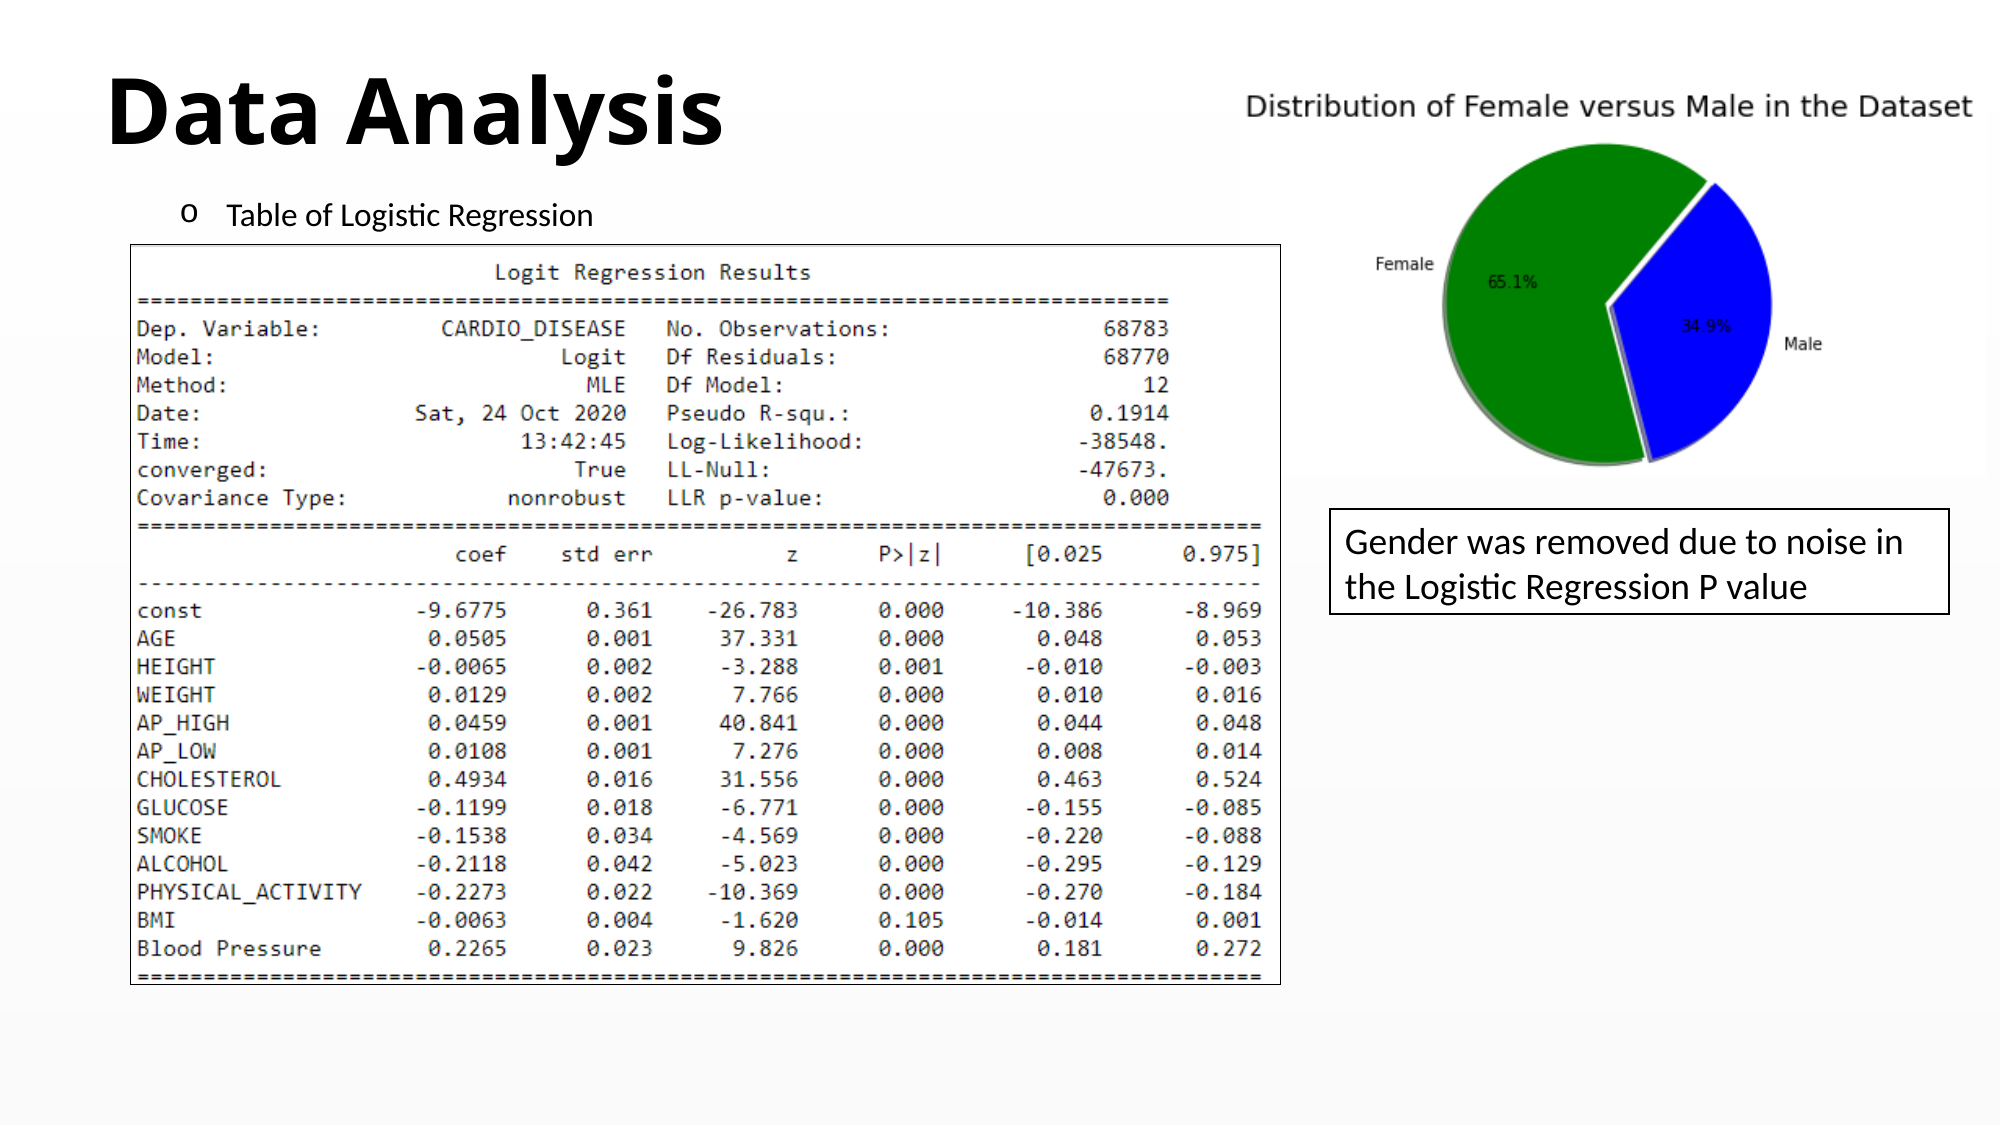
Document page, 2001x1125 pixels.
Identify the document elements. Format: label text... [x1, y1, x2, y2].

picture [130, 86, 1986, 985]
list Table of Logistic Regression [89, 190, 1181, 1086]
title Data Analysis [89, 39, 1002, 191]
text_box Gender was removed due to noise in the Logistic Regression P value [1329, 508, 1950, 615]
